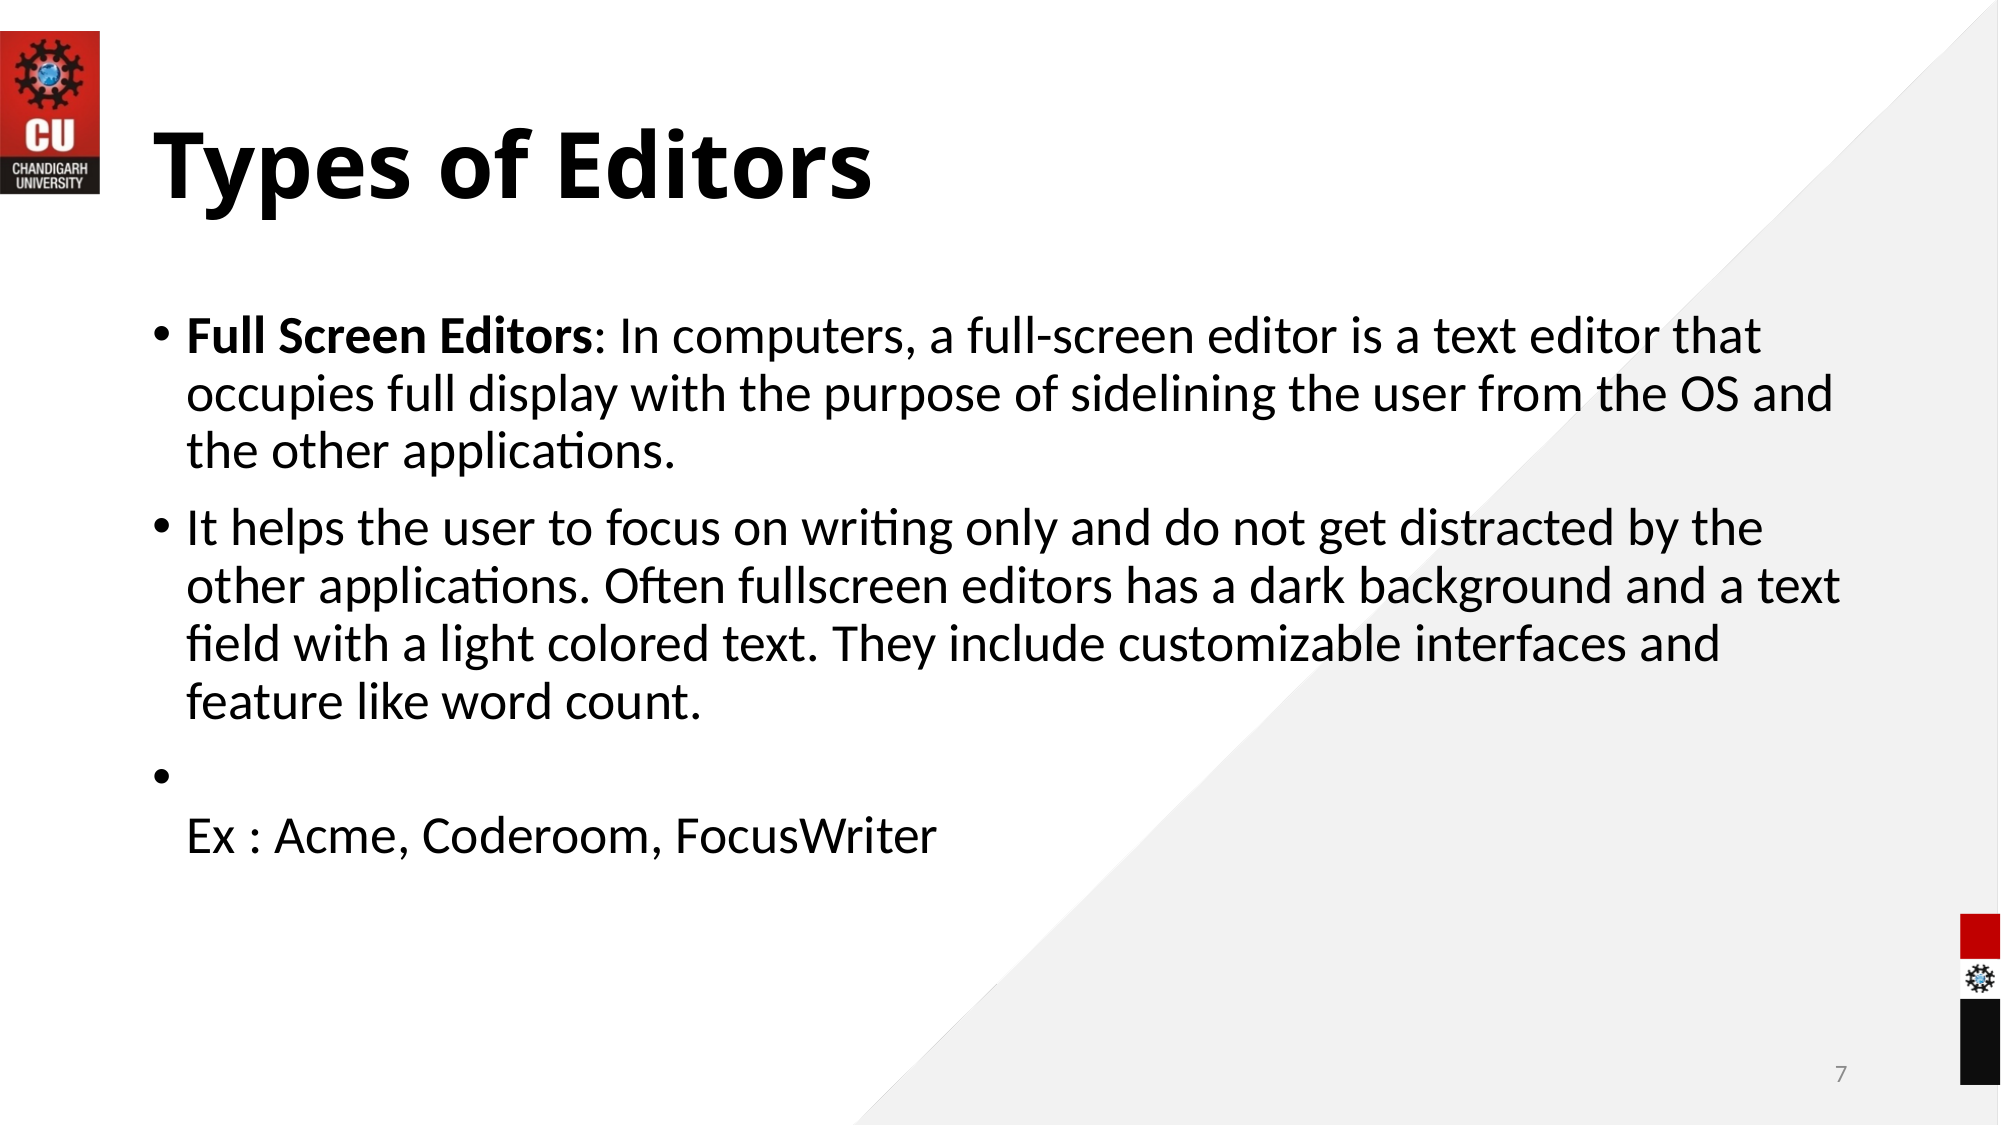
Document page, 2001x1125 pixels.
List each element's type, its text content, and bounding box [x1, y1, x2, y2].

title Types of Editors [137, 59, 1863, 278]
list Full Screen Editors: In computers, a full-screen editor is a text editor that occupies full display with the purpose of sidelining the user from the OS and the other applications. It helps the user to focus on writing only and do not get distracted by the other applications. Often fullscreen editors has a dark background and a text field with a light colored text. They include customizable interfaces and feature like word count. Ex : Acme, Coderoom, FocusWriter [137, 299, 1863, 1014]
picture [0, 0, 2001, 1125]
slide_number 7 [1412, 1042, 1863, 1103]
